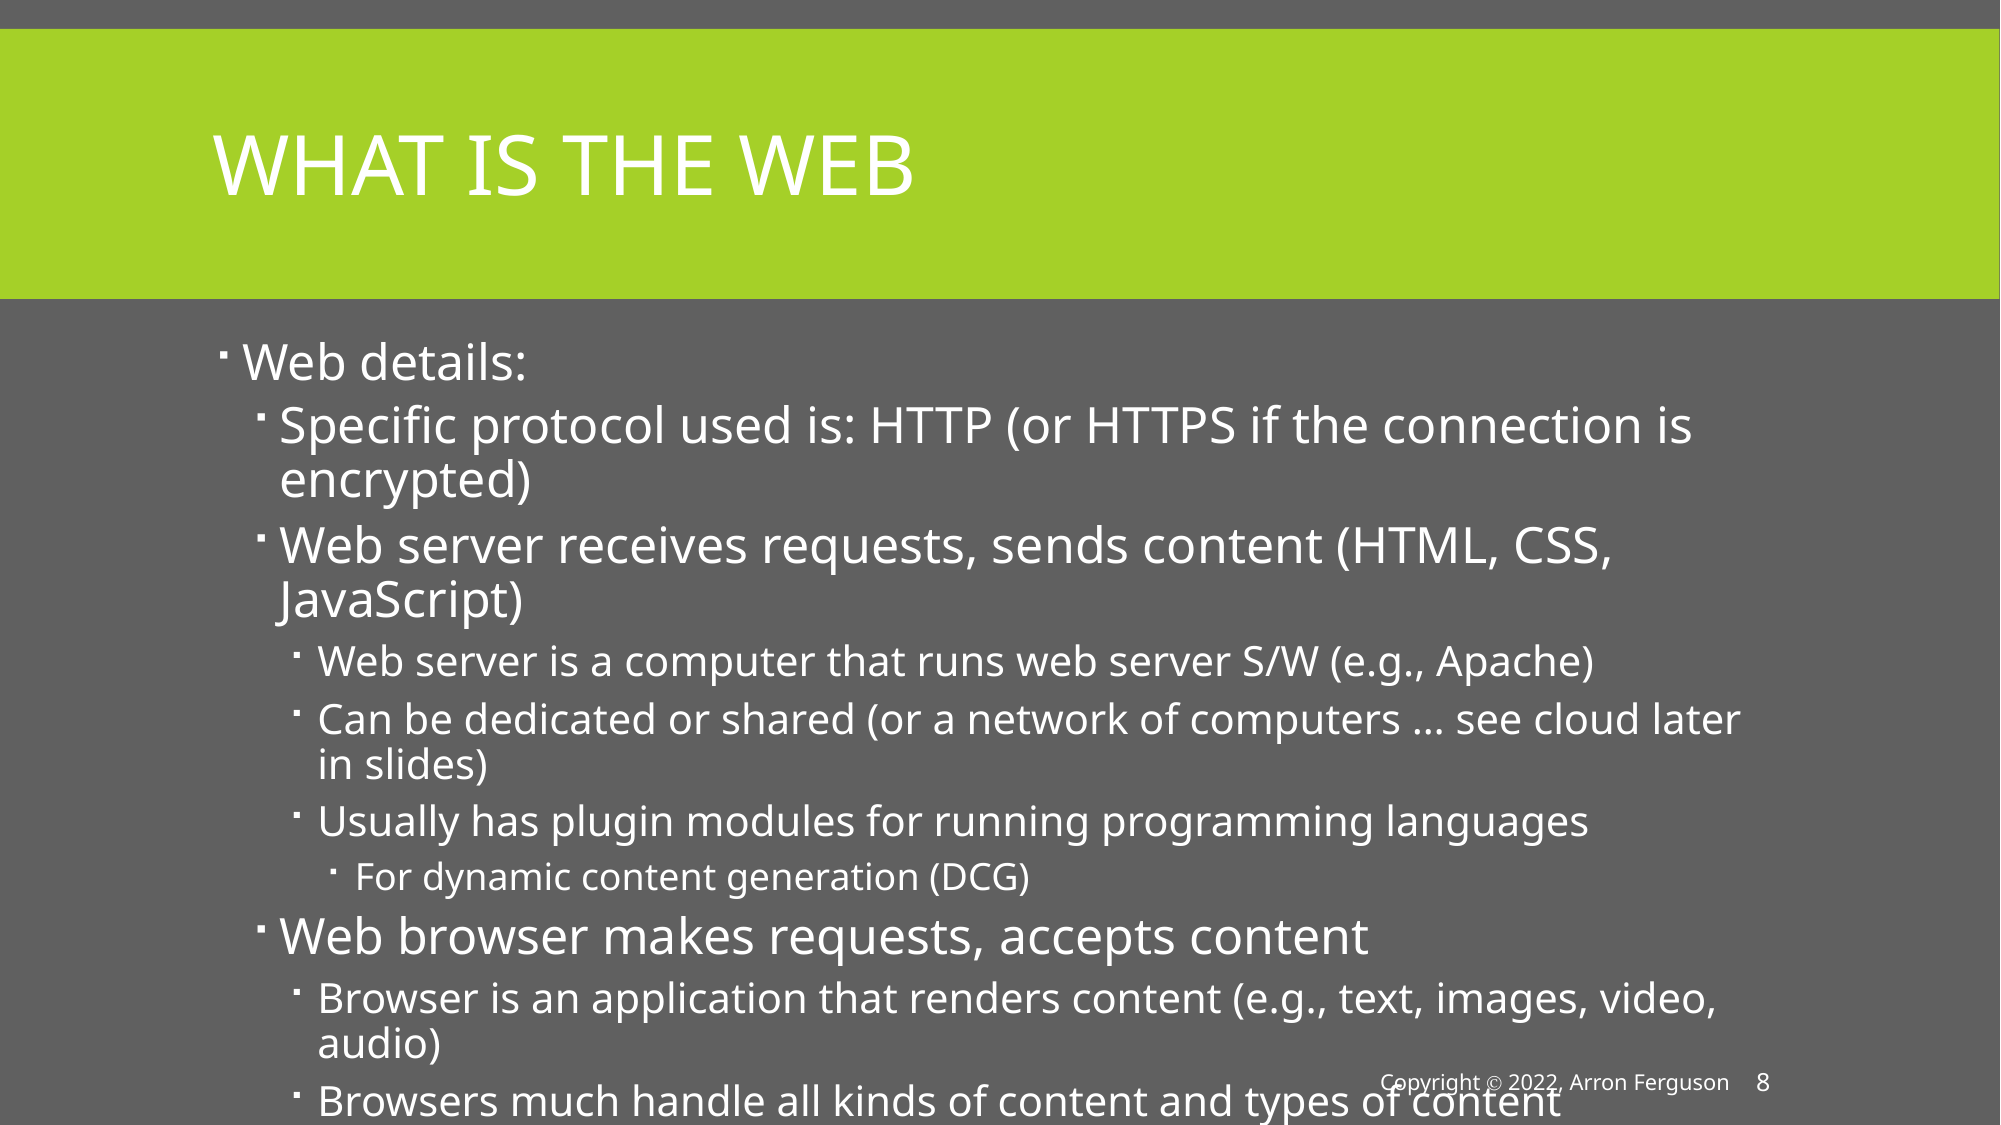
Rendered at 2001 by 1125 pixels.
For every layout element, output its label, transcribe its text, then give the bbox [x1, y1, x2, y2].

title What is the Web [197, 46, 1803, 295]
slide_number 8 [1748, 1053, 1904, 1114]
list Web details: Specific protocol used is: HTTP (or HTTPS if the connection is encrypted) Web server receives requests, sends content (HTML, CSS, JavaScript) Web server is a computer that runs web server S/W (e.g., Apache) Can be dedicated or shared (or a network of computers … see cloud later in slides) Usually has plugin modules for running programming languages For dynamic content generation (DCG) Web browser makes requests, accepts content Browser is an application that renders content (e.g., text, images, video, audio) Browsers much handle all kinds of content and types of content E.g., JPEG, PNG, GIF – just for image types alone! [197, 329, 1803, 1080]
footer Copyright Ⓒ 2022, Arron Ferguson [918, 1053, 1746, 1114]
